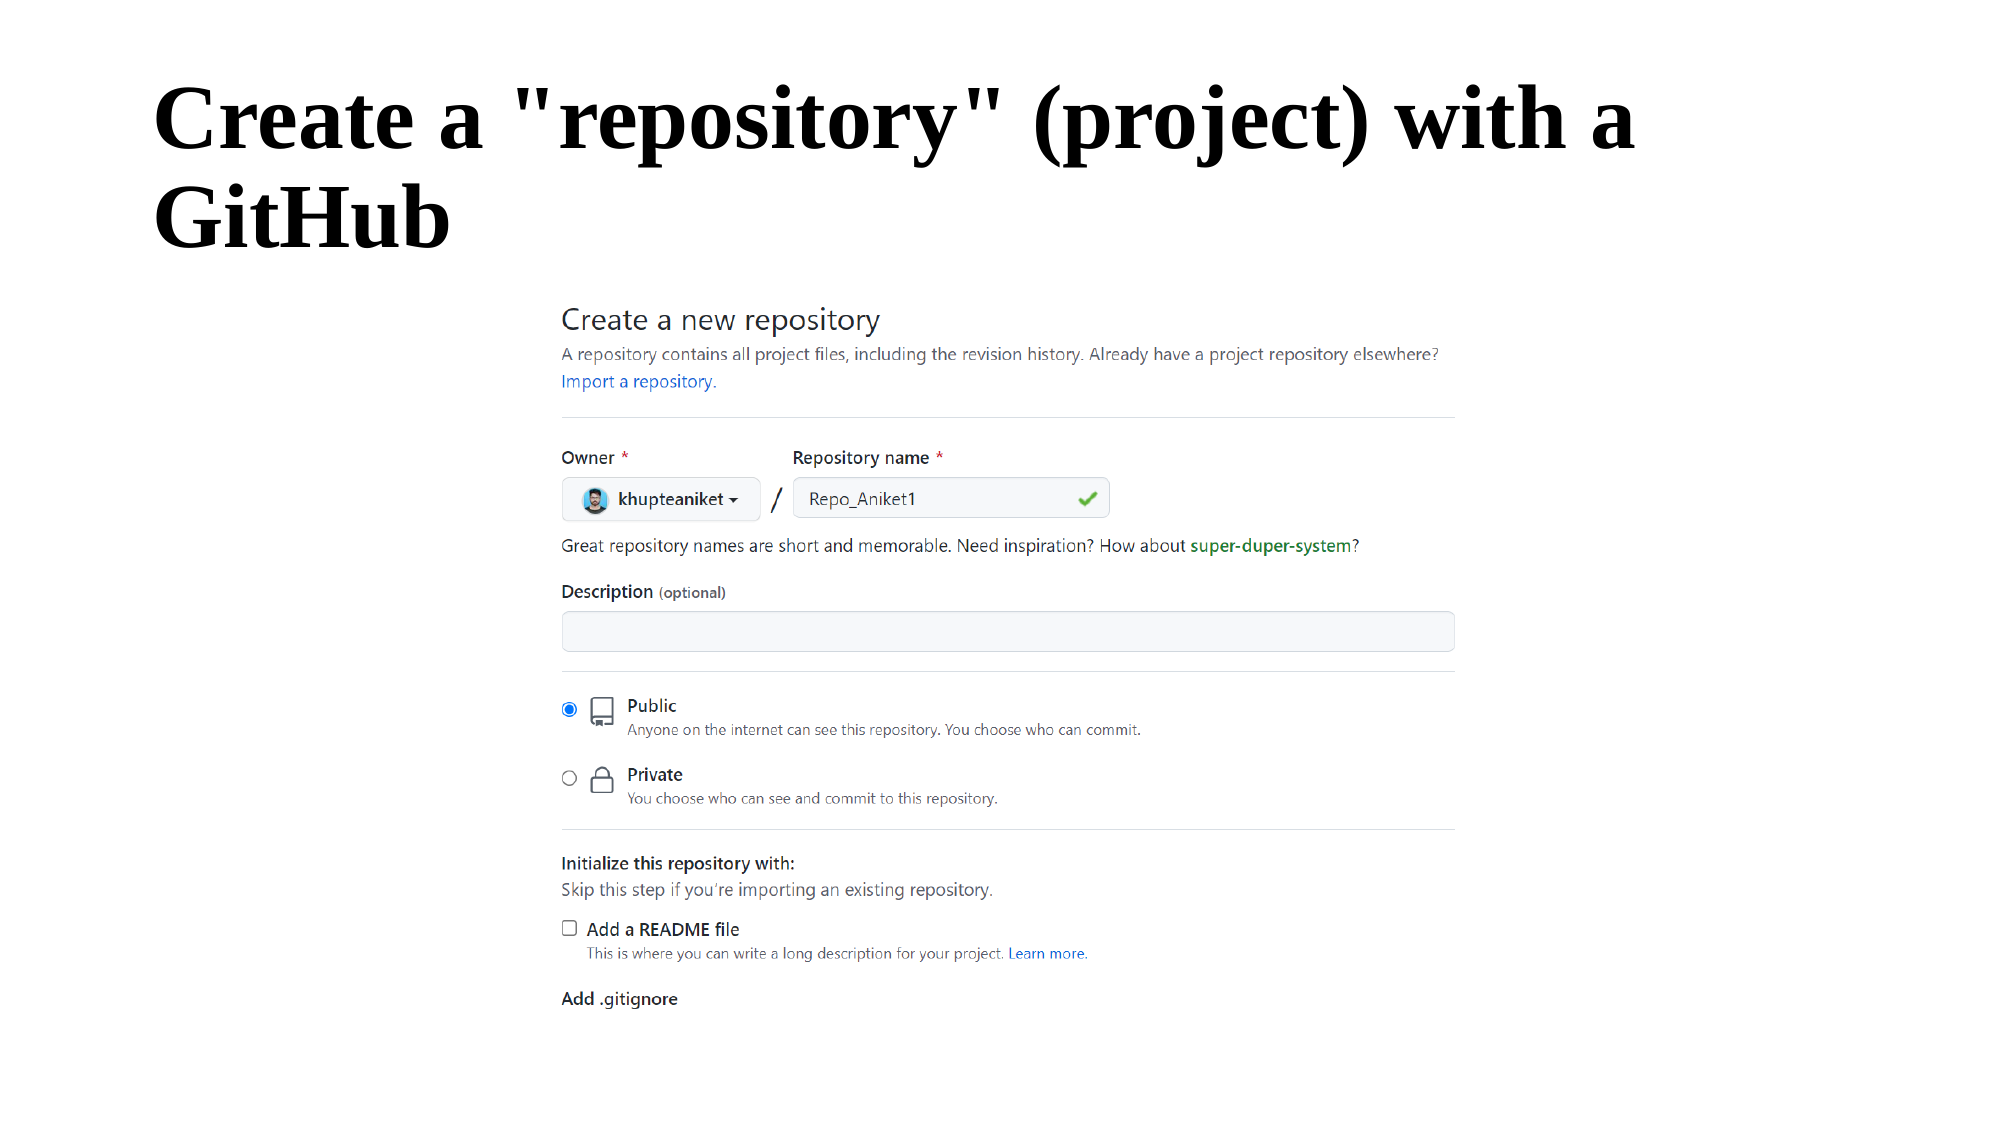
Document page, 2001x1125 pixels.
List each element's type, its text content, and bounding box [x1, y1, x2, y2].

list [540, 299, 1460, 1014]
title Create a "repository" (project) with a GitHub [137, 59, 1863, 278]
